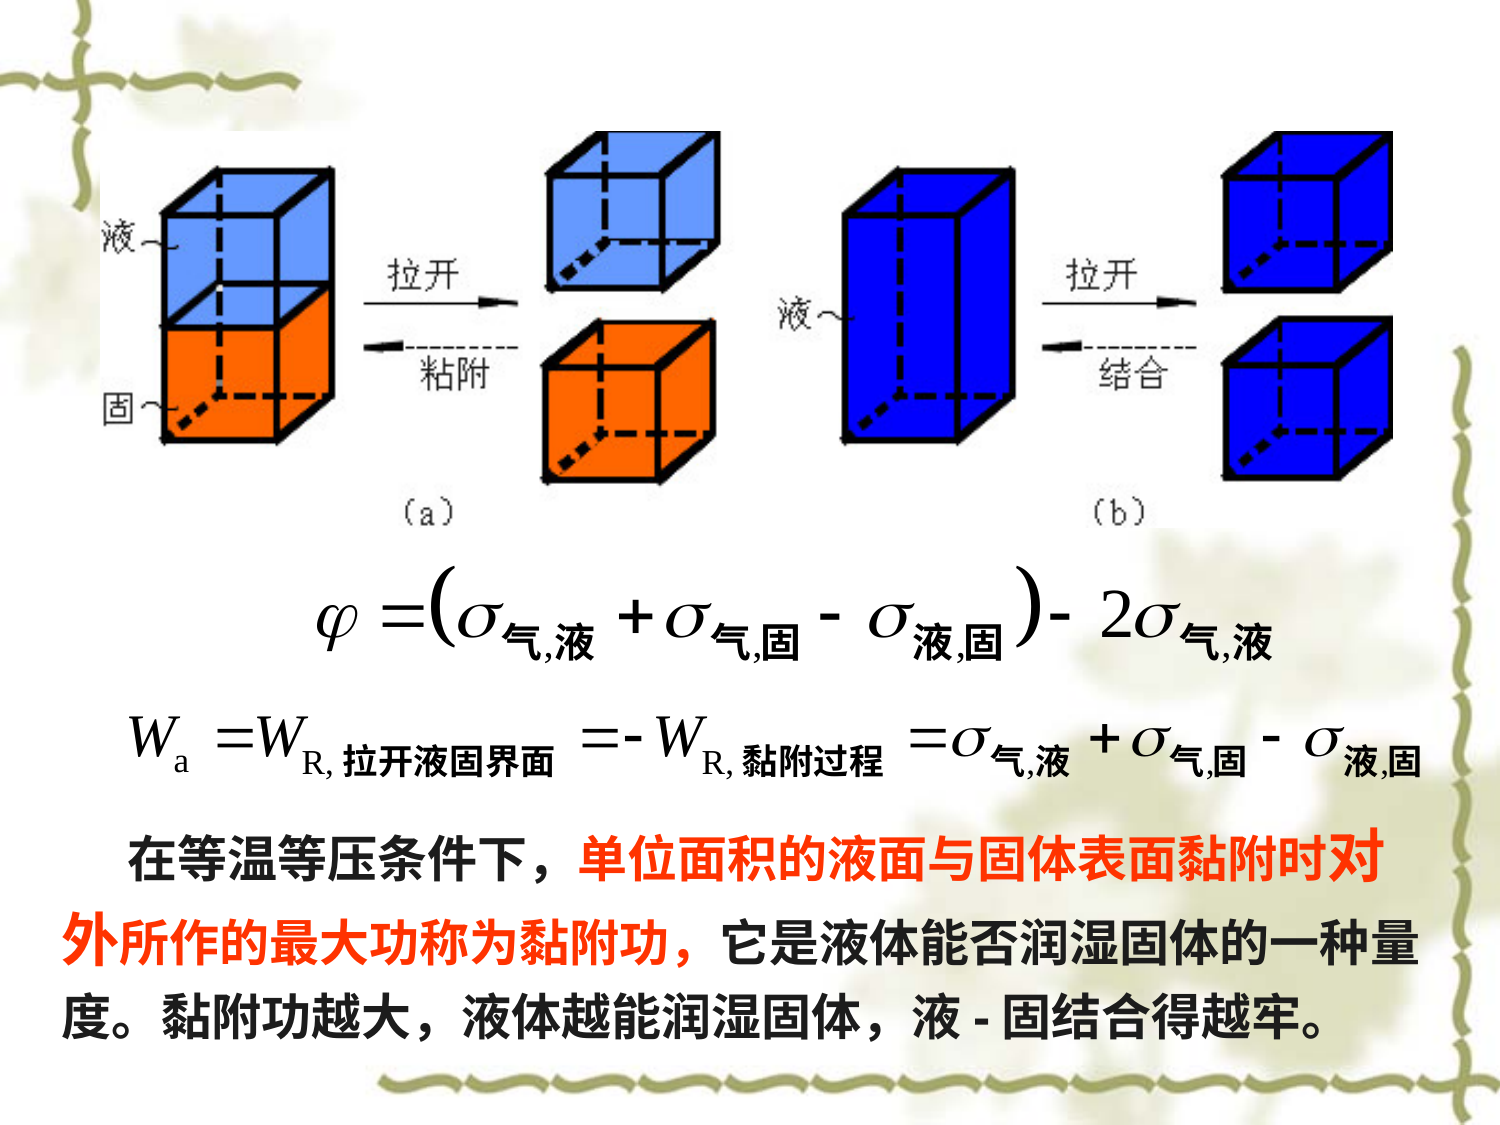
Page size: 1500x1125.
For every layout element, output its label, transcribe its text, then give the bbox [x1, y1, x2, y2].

text_box 在等温等压条件下，单位面积的液面与固体表面黏附时对外所作的最大功称为黏附功，它是液体能否润湿固体的一种量度。黏附功越大，液体越能润湿固体，液-固结合得越牢。 [46, 805, 1457, 1046]
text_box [122, 696, 1434, 793]
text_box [306, 555, 1285, 685]
picture [0, 0, 1500, 1125]
